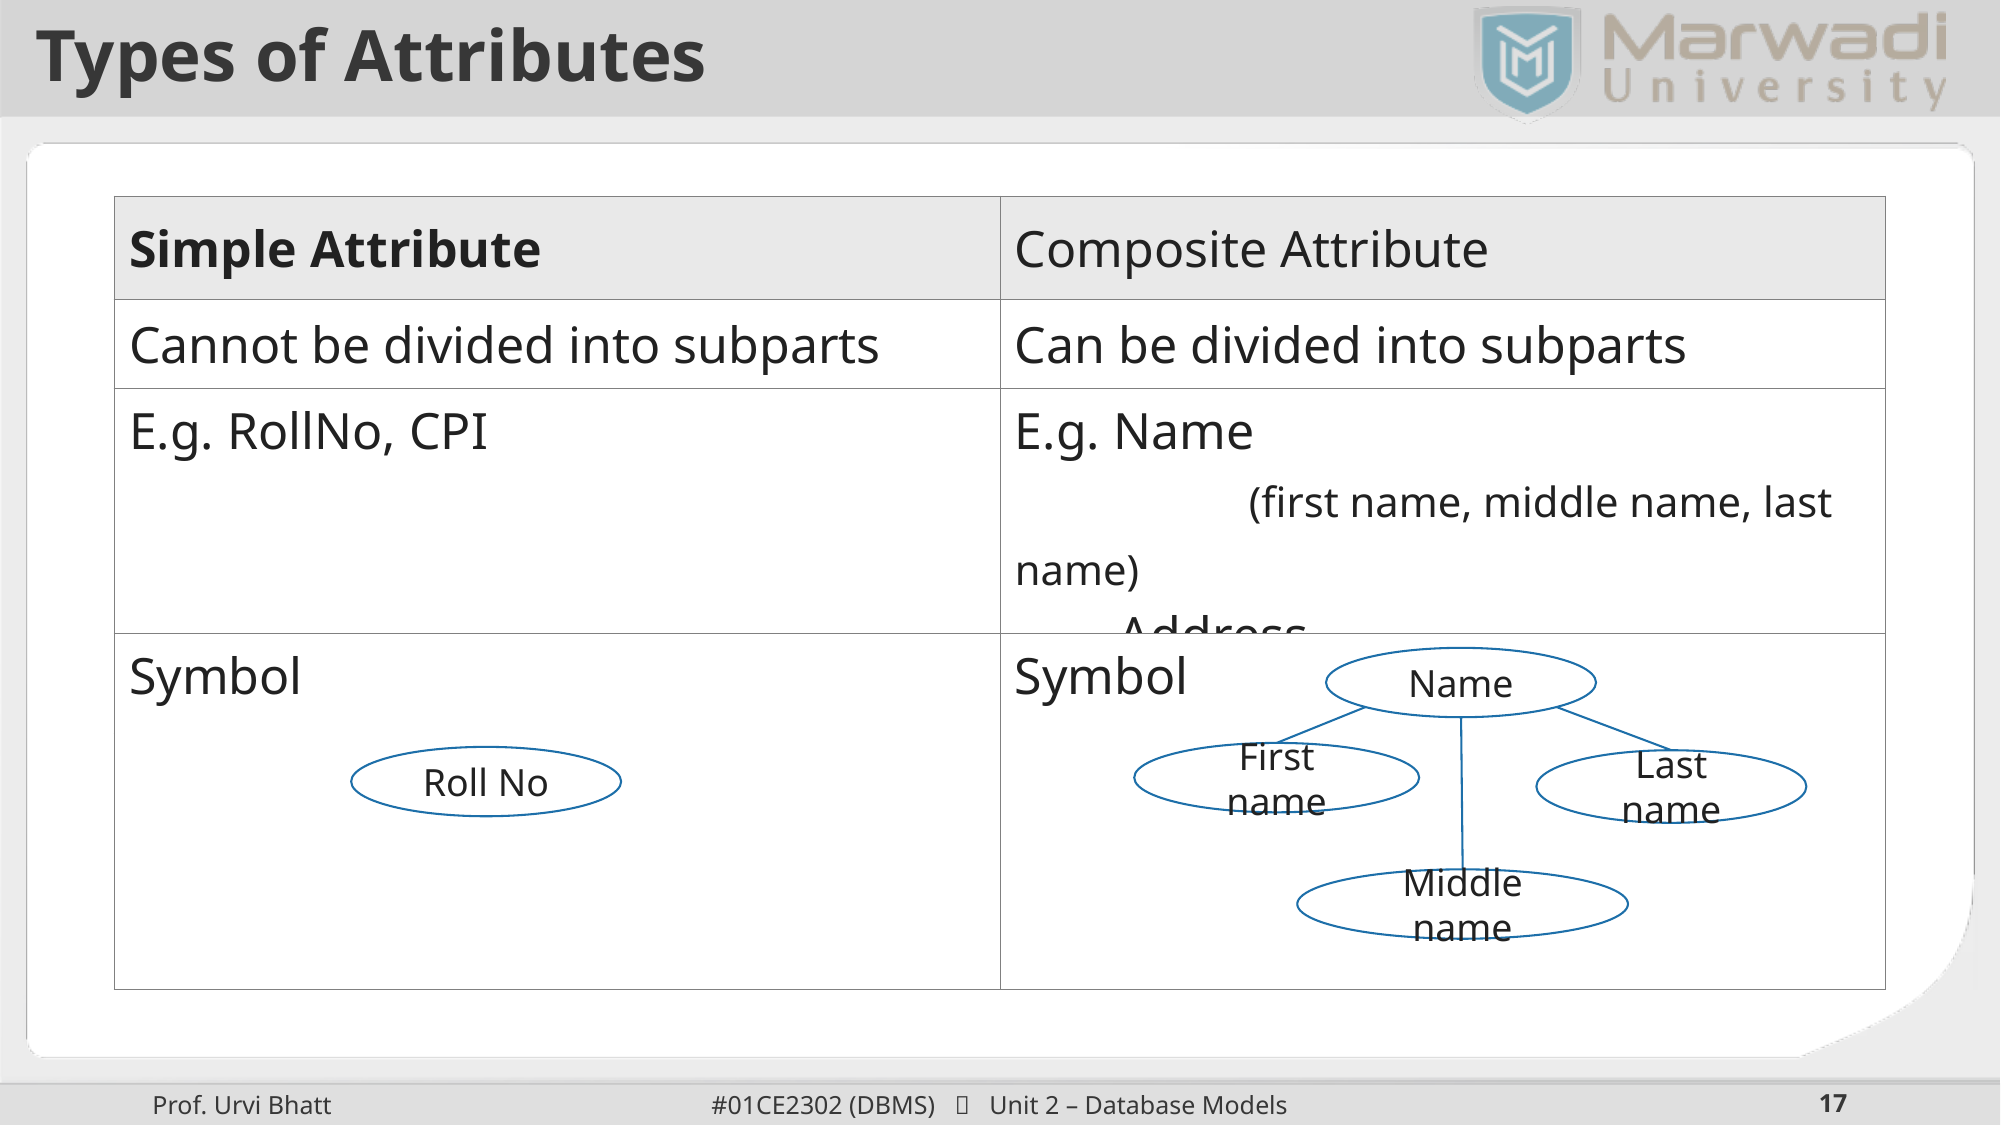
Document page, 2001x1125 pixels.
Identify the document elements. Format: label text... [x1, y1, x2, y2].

table_header Symbol [1001, 634, 1885, 989]
text_box Last name [1535, 749, 1808, 824]
table_header E.g. Name (first name, middle name, last name) Address (street, road, city) [1001, 389, 1885, 633]
table_header Symbol [115, 634, 1000, 989]
text_box Middle name [1296, 868, 1630, 940]
text_box First name [1133, 741, 1421, 814]
text_box Name [1324, 646, 1598, 719]
text_box Roll No [350, 745, 623, 818]
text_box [1276, 707, 1366, 743]
table_header Can be divided into subparts [1001, 300, 1885, 388]
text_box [1556, 706, 1672, 751]
table_header Cannot be divided into subparts [115, 300, 1000, 388]
table_header Simple Attribute [115, 197, 1000, 299]
picture [0, 117, 2000, 1085]
table_header Composite Attribute [1001, 197, 1885, 299]
title Types of Attributes [0, 0, 2000, 117]
table_header E.g. RollNo, CPI [115, 389, 1000, 633]
